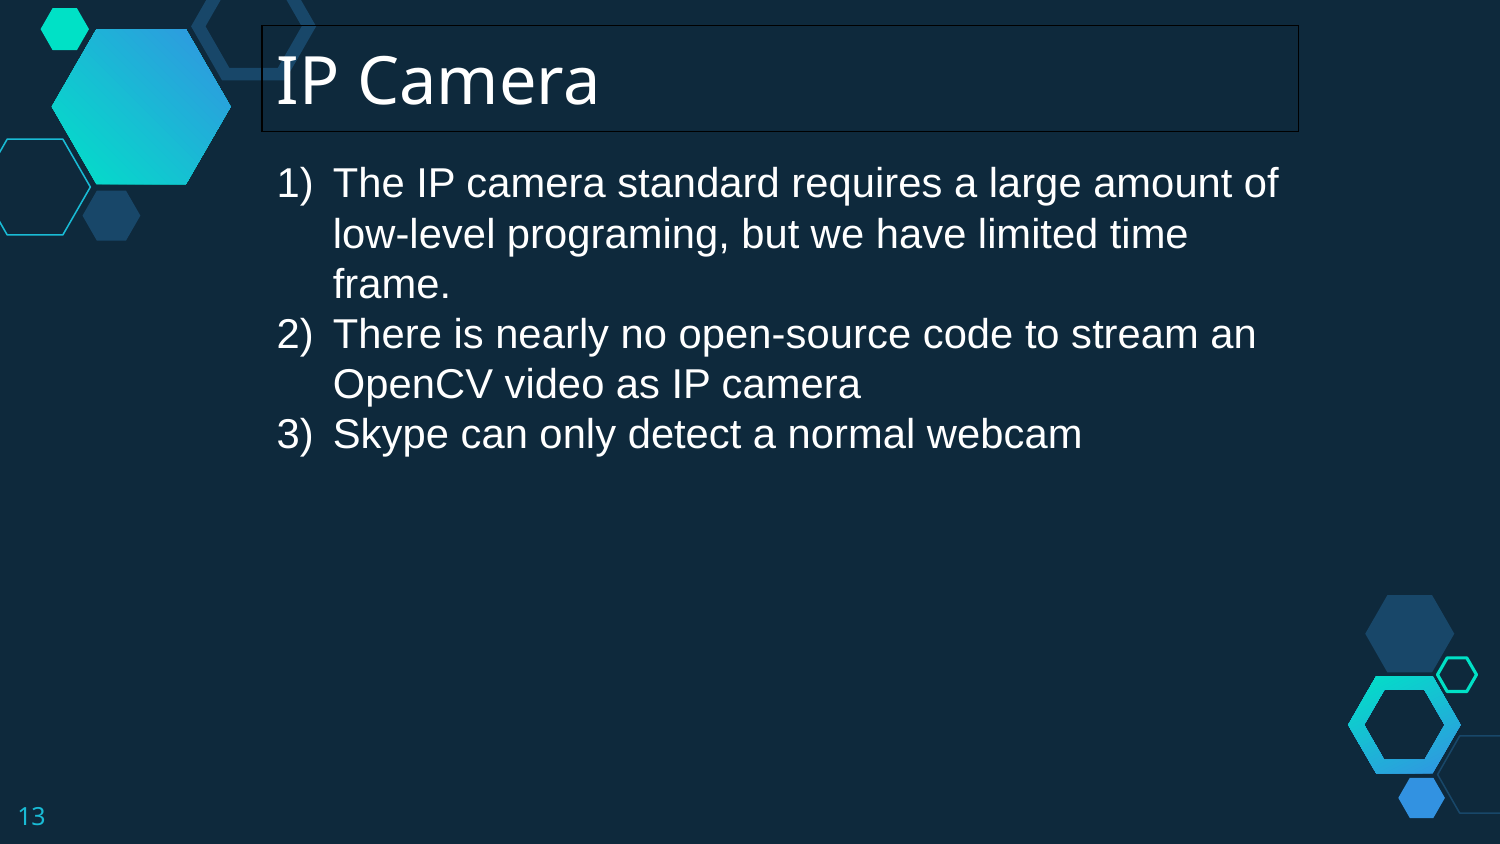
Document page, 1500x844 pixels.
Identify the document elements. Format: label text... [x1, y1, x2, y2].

table_header IP Camera [263, 26, 1298, 131]
slide_number 13 [2, 785, 93, 844]
text_box The IP camera standard requires a large amount of low-level programing, but we have limited time frame. There is nearly no open-source code to stream an OpenCV video as IP camera Skype can only detect a normal webcam [261, 148, 1299, 464]
